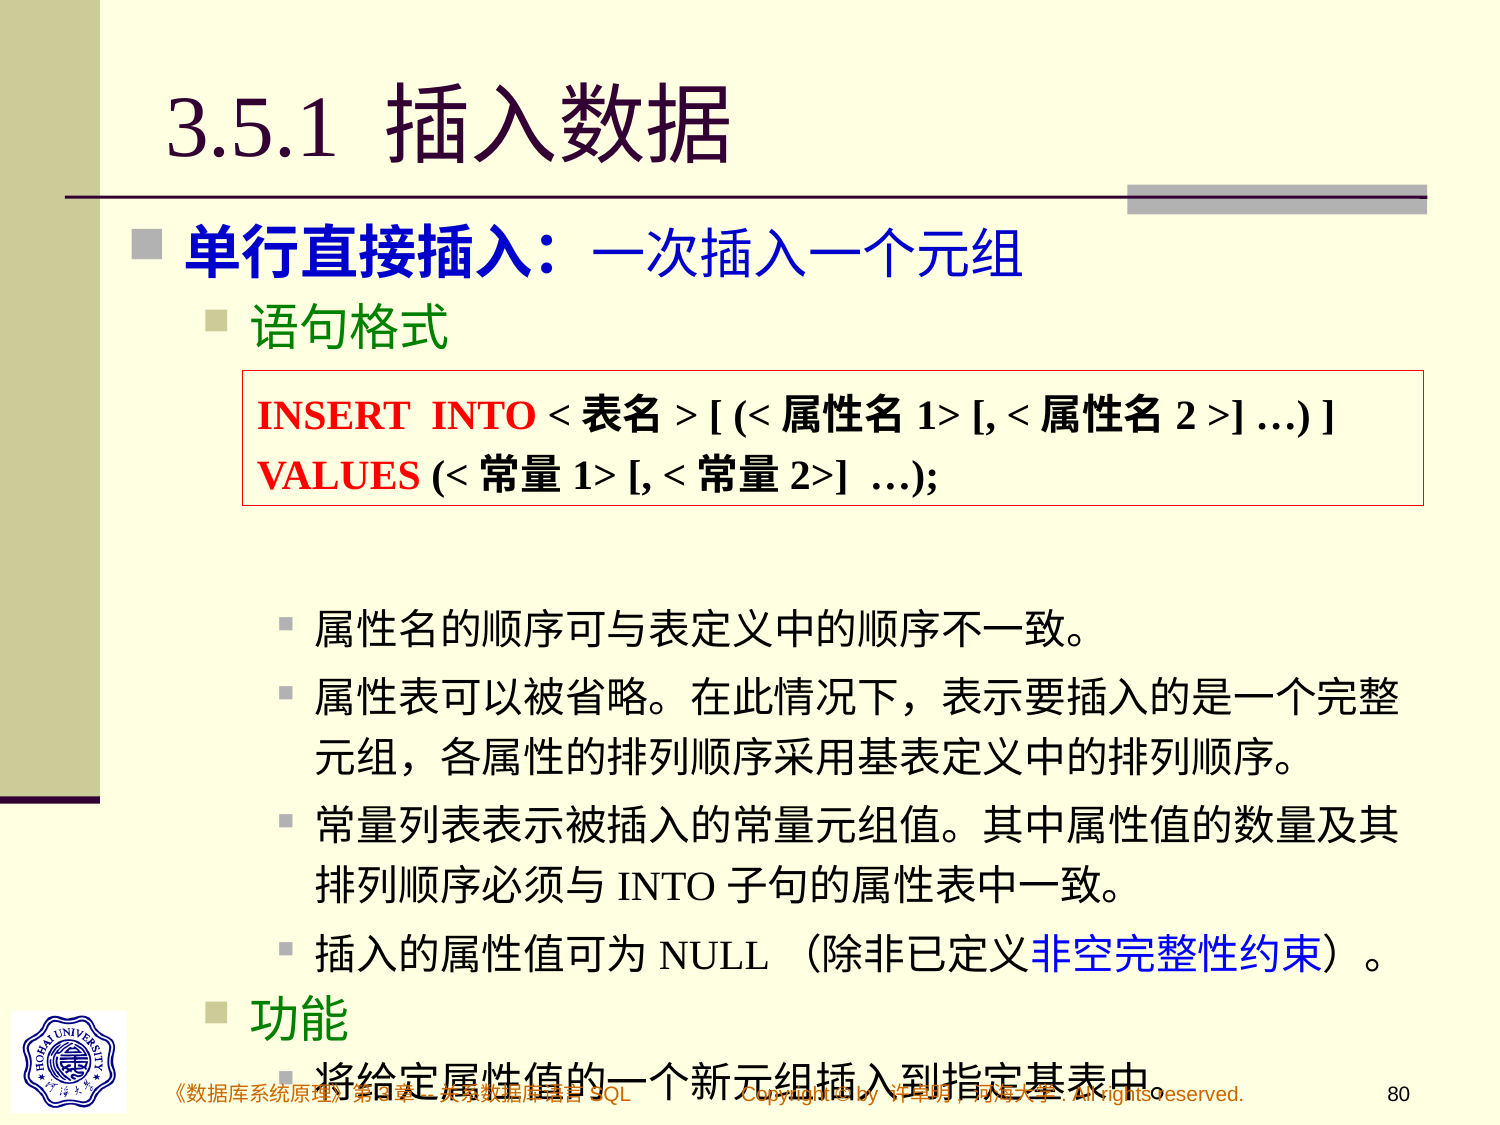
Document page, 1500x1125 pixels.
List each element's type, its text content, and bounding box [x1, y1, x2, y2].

picture [11, 1011, 127, 1113]
list 单行直接插入：一次插入一个元组 语句格式 属性名的顺序可与表定义中的顺序不一致。 属性表可以被省略。在此情况下，表示要插入的是一个完整元组，各属性的排列顺序采用基表定义中的排列顺序。 常量列表表示被插入的常量元组值。其中属性值的数量及其排列顺序必须与INTO子句的属性表中一致。 插入的属性值可为NULL（除非已定义非空完整性约束）。 功能 将给定属性值的一个新元组插入到指定基表中。 [111, 207, 1426, 1083]
title 3.5.1 插入数据 [149, 45, 1426, 197]
slide_number 80 [1316, 1073, 1425, 1115]
footer 《数据库系统原理》第3章--关系数据库语言SQL [151, 1073, 703, 1115]
slide_number Copyright © by 许卓明, 河海大学. All rights reserved. [726, 1073, 1294, 1115]
text_box INSERT INTO <表名> [ (<属性名1> [, <属性名2 >] …) ] VALUES (<常量1> [, <常量2>] …); [242, 370, 1424, 506]
